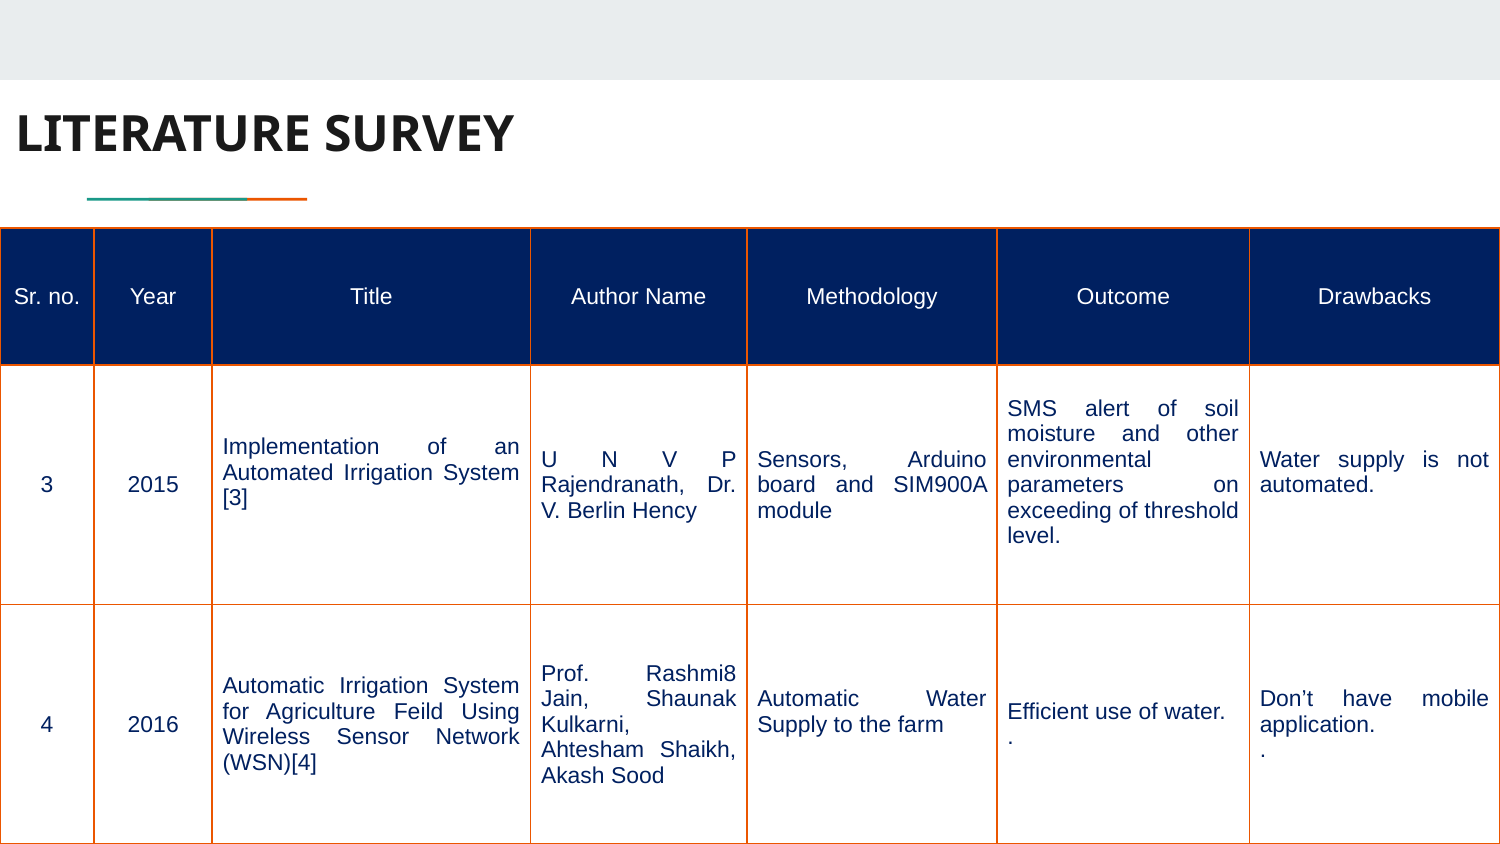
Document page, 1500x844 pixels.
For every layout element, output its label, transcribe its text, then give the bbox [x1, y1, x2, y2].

table_cell Efficient use of water. . [998, 605, 1249, 843]
table_header Outcome [998, 229, 1249, 364]
table_cell Automatic Water Supply to the farm [748, 605, 996, 843]
table_header Title [213, 229, 530, 364]
table_cell Sensors, Arduino board and SIM900A module [748, 366, 996, 604]
table_header Author Name [531, 229, 746, 364]
table_cell Water supply is not automated. [1250, 366, 1499, 604]
table_header Year [95, 229, 211, 364]
table_header Drawbacks [1250, 229, 1499, 364]
table_cell SMS alert of soil moisture and other environmental parameters on exceeding of threshold level. [998, 366, 1249, 604]
table_cell 4 [1, 605, 93, 843]
table_header Sr. no. [1, 229, 93, 364]
table_cell Automatic Irrigation System for Agriculture Feild Using Wireless Sensor Network (WSN)[4] [213, 605, 530, 843]
table_cell Prof. Rashmi8 Jain, Shaunak Kulkarni, Ahtesham Shaikh, Akash Sood [531, 605, 746, 843]
table_cell 2015 [95, 366, 211, 604]
table_cell Implementation of an Automated Irrigation System [3] [213, 366, 530, 604]
title LITERATURE SURVEY [0, 86, 1262, 175]
table_header Methodology [748, 229, 996, 364]
table_cell 2016 [95, 605, 211, 843]
table_cell U N V P Rajendranath, Dr. V. Berlin Hency [531, 366, 746, 604]
table_cell Don’t have mobile application. . [1250, 605, 1499, 843]
table_cell 3 [1, 366, 93, 604]
